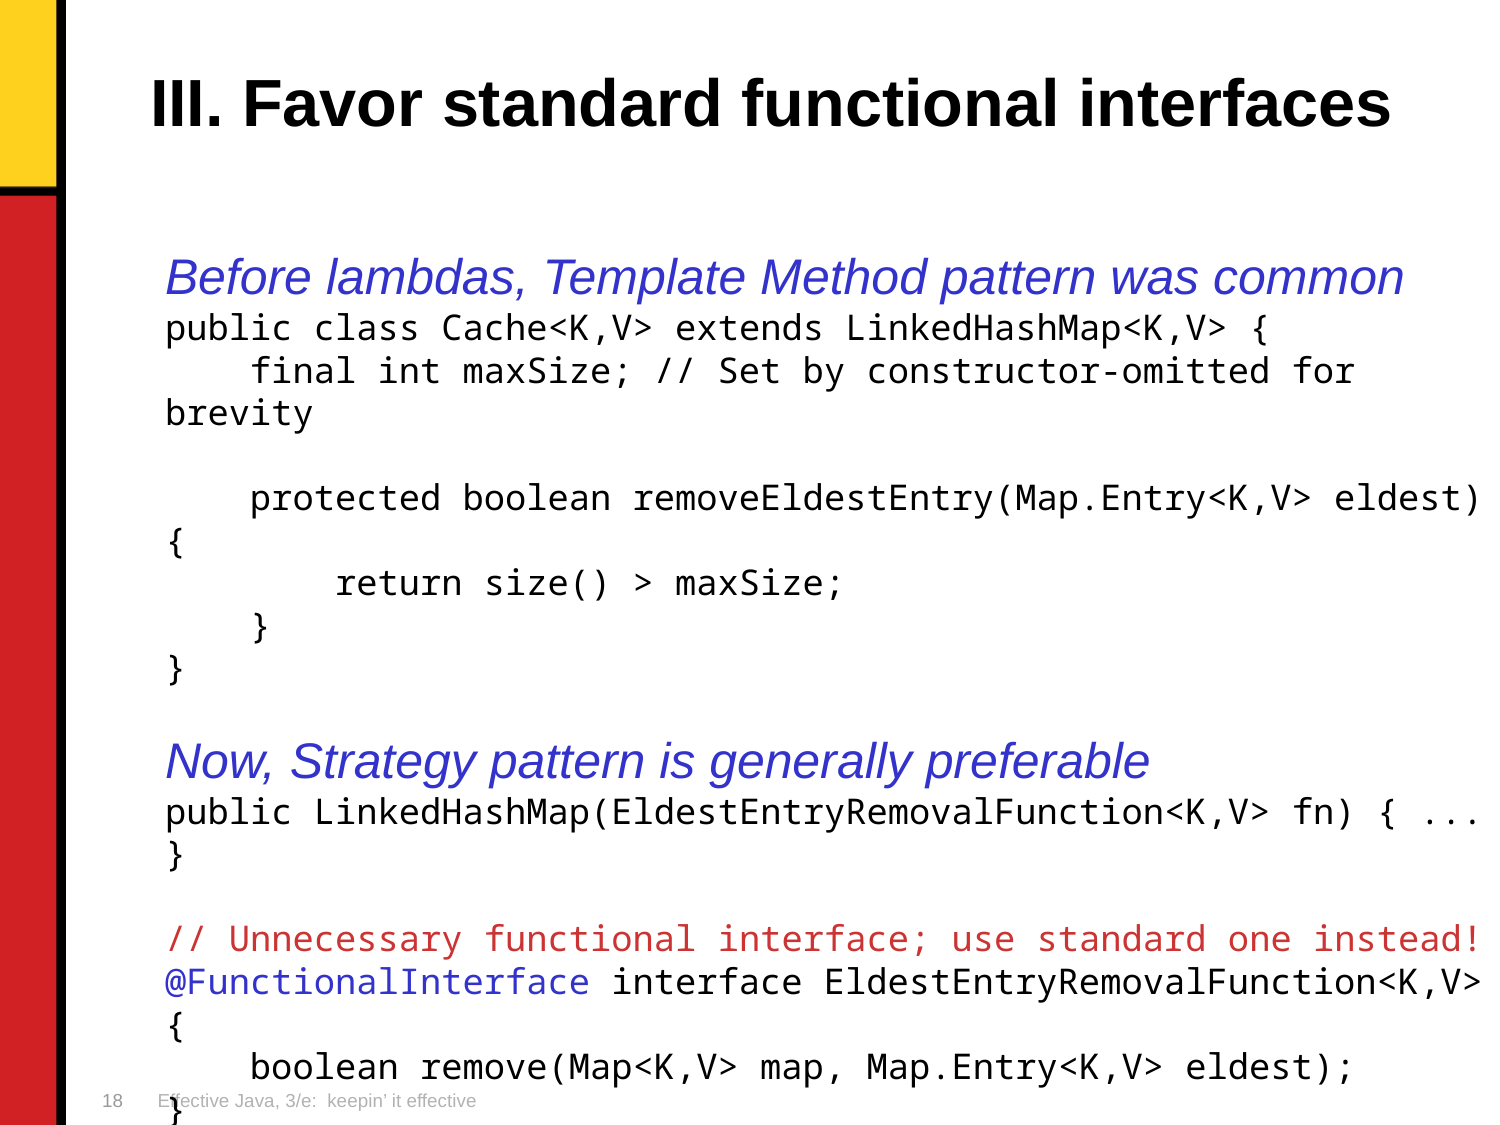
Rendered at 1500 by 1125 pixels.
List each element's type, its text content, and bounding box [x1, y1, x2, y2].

title III. Favor standard functional interfaces [150, 11, 1440, 200]
list Before lambdas, Template Method pattern was common public class Cache<K,V> extends LinkedHashMap<K,V> { final int maxSize; // Set by constructor-omitted for brevity protected boolean removeEldestEntry(Map.Entry<K,V> eldest) { return size() > maxSize; } } Now, Strategy pattern is generally preferable public LinkedHashMap(EldestEntryRemovalFunction<K,V> fn) { ... } // Unnecessary functional interface; use standard one instead! @FunctionalInterface interface EldestEntryRemovalFunction<K,V> { boolean remove(Map<K,V> map, Map.Entry<K,V> eldest); } Map<K,V> cache = new LinkedHashMap((map, eldestEntry) -> map.size() > maxSize); [150, 237, 1500, 1025]
picture [0, 0, 66, 1125]
